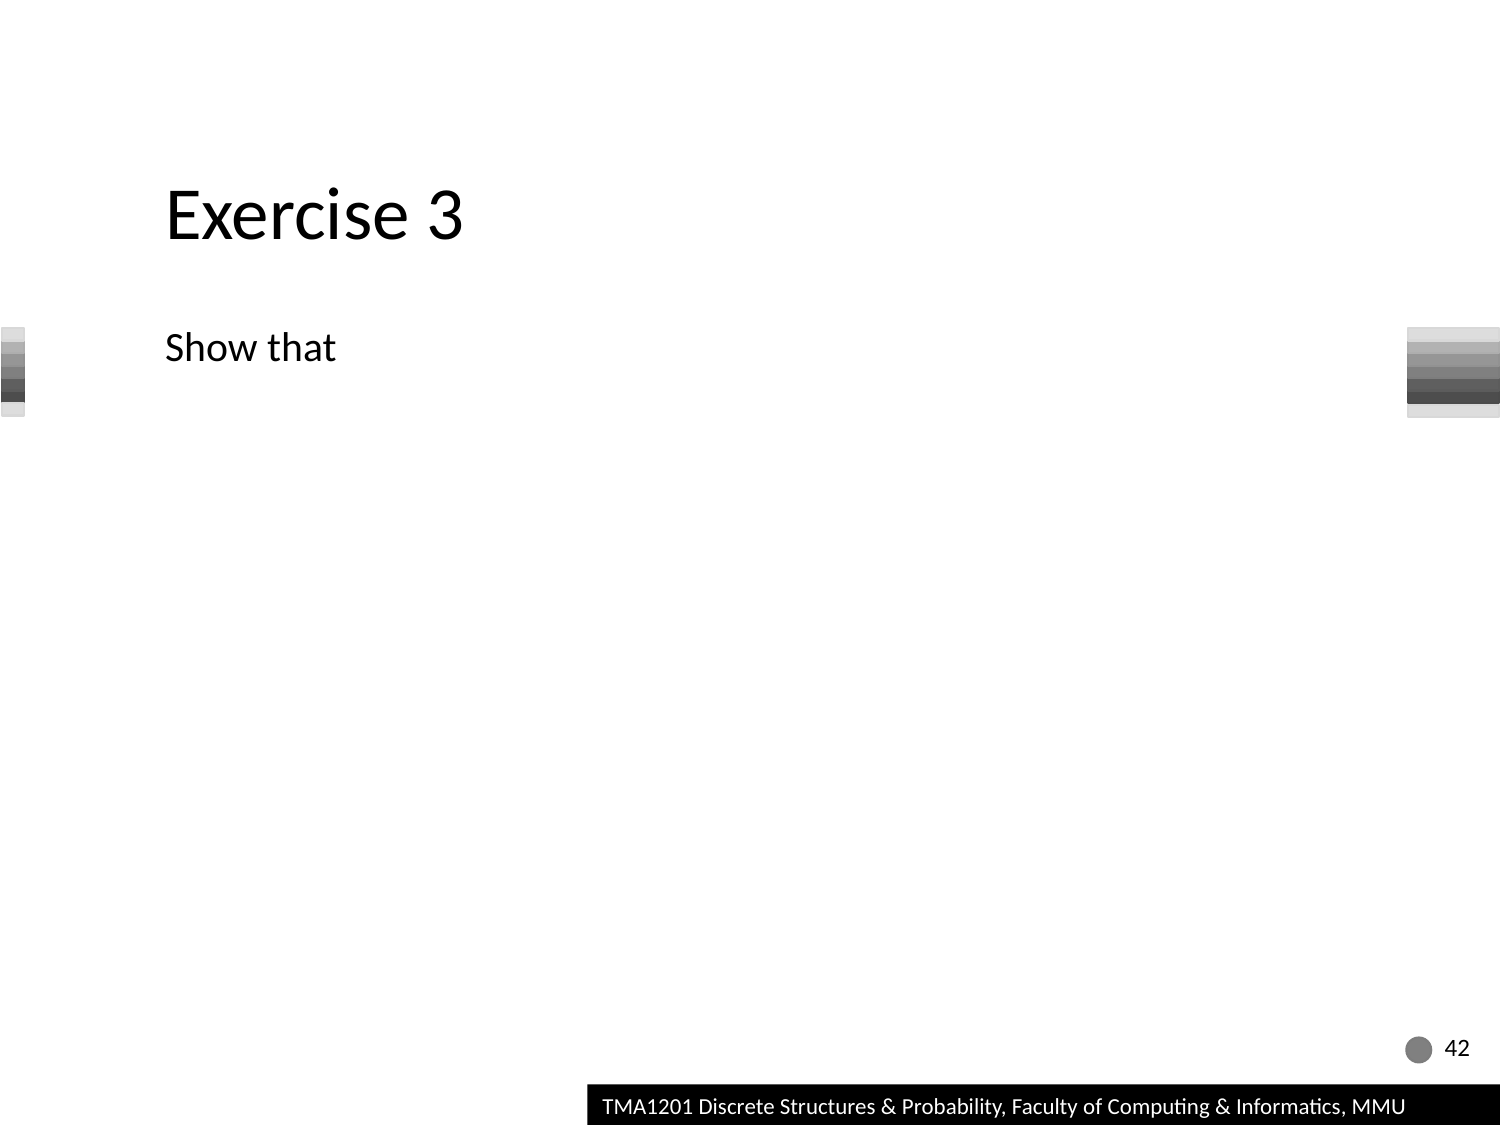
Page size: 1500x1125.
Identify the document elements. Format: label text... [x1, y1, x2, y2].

title Exercise 3 [150, 75, 1413, 263]
footer TMA1201 Discrete Structures & Probability, Faculty of Computing & Informatics, MMU [587, 1084, 1500, 1125]
slide_number 42 [1429, 1009, 1500, 1084]
